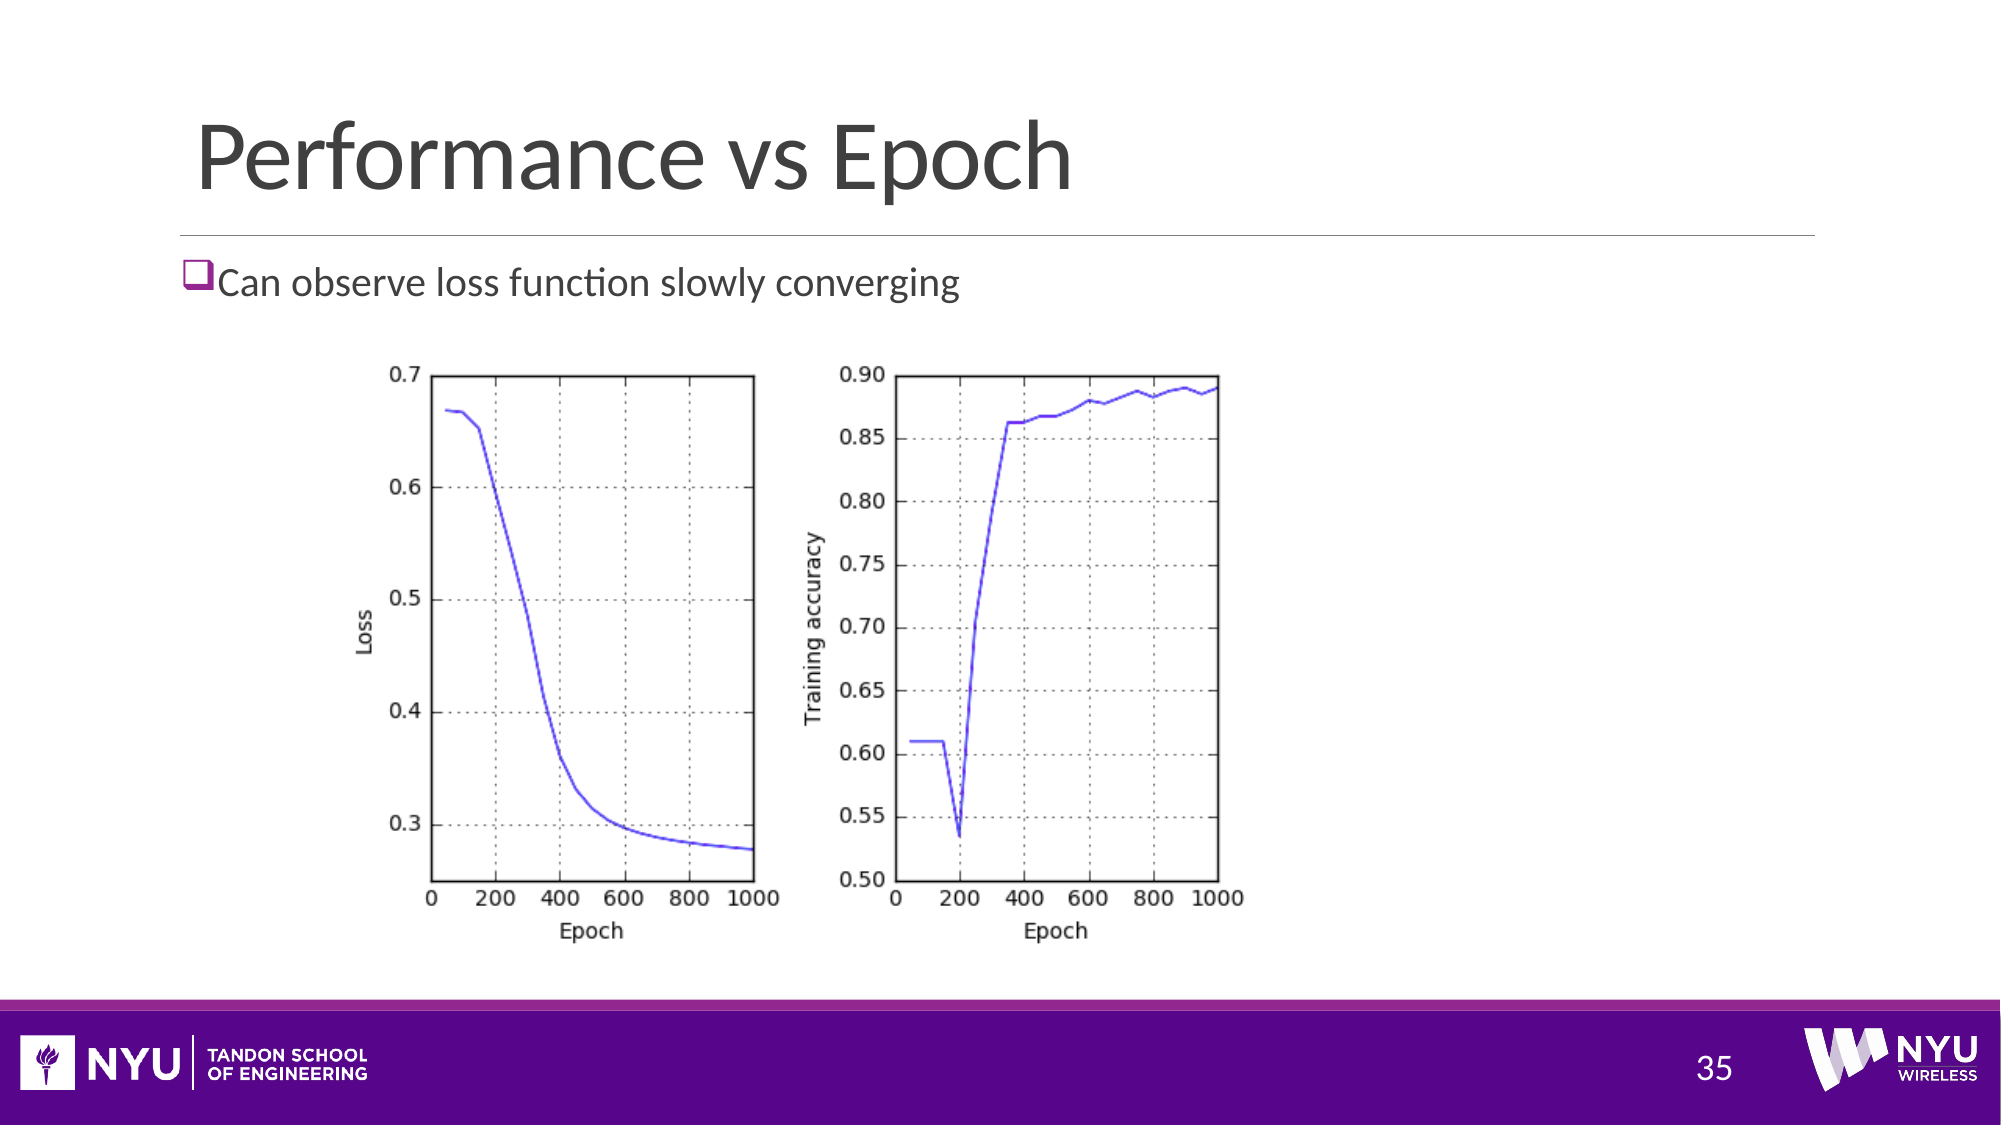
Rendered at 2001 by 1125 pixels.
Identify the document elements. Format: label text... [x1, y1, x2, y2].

picture [303, 353, 1289, 968]
title Performance vs Epoch [180, 47, 1830, 218]
list Can observe loss function slowly converging [180, 252, 1830, 394]
slide_number 35 [1533, 1035, 1749, 1096]
